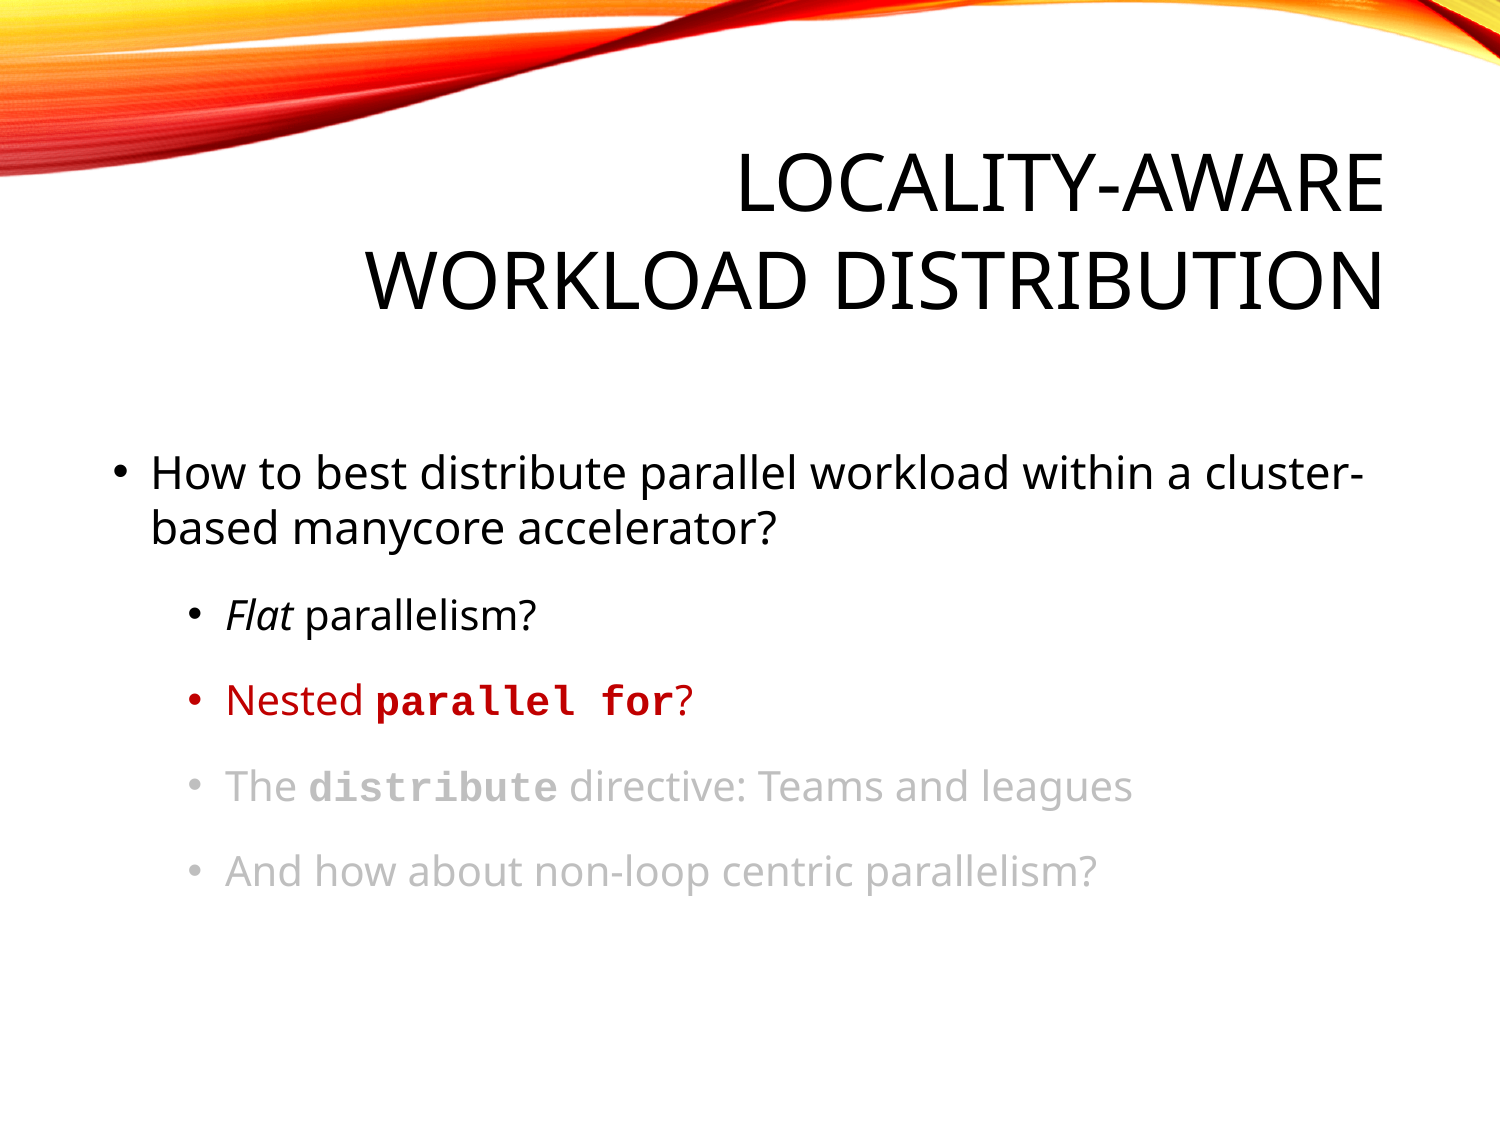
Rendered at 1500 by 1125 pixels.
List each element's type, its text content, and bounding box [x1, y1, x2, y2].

picture [0, 0, 1500, 178]
list How to best distribute parallel workload within a cluster-based manycore accelerator? Flat parallelism? Nested parallel for? The distribute directive: Teams and leagues And how about non-loop centric parallelism? [97, 360, 1403, 1028]
title LOCALITY-AWARE WORKLOAD DISTRIBUTION [253, 125, 1403, 338]
